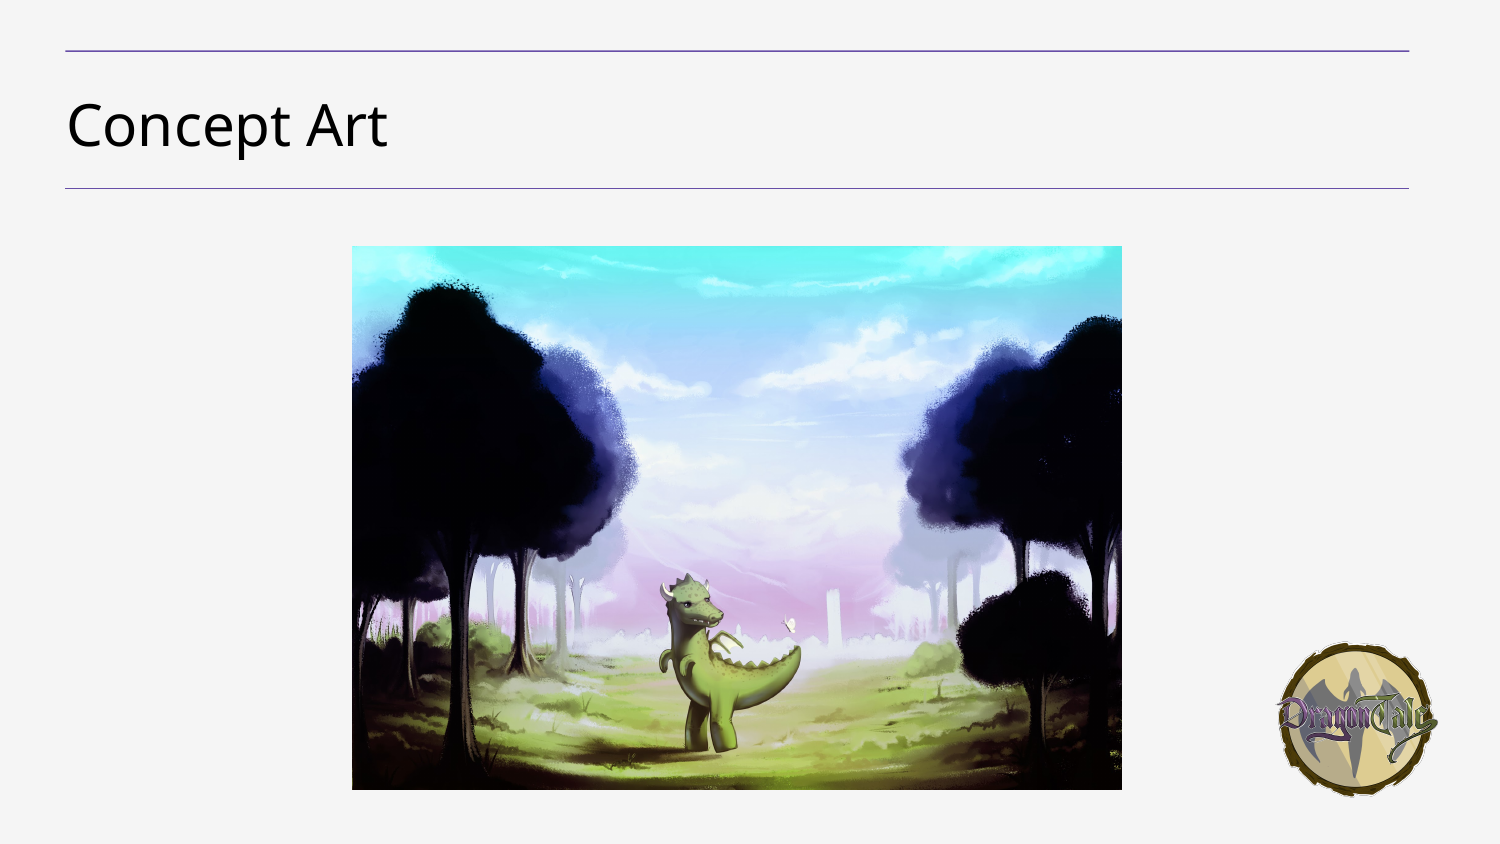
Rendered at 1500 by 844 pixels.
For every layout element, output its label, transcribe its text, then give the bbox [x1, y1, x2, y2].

picture [1239, 635, 1475, 802]
title Concept Art [51, 72, 1449, 167]
picture [352, 245, 1122, 790]
